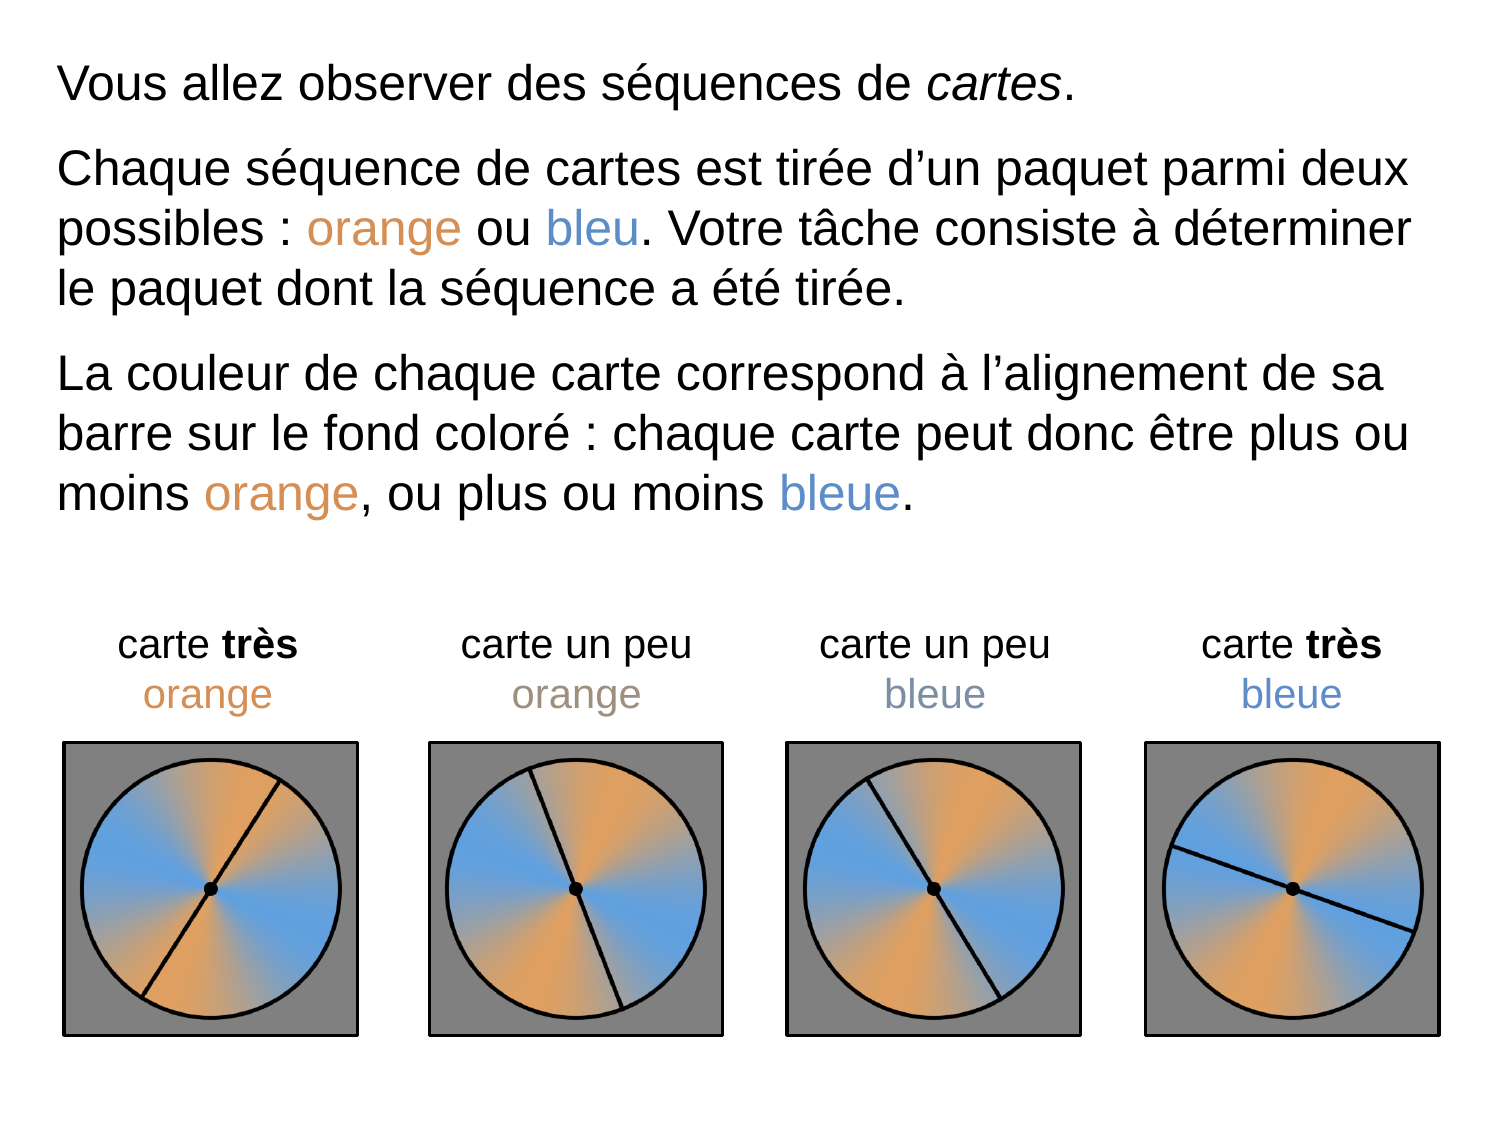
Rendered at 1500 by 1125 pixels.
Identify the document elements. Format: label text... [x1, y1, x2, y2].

text_box carte très orange [102, 609, 314, 725]
text_box carte très bleue [1186, 609, 1398, 725]
picture [1147, 743, 1438, 1035]
picture [65, 743, 356, 1035]
text_box Vous allez observer des séquences de cartes. Chaque séquence de cartes est tirée d’un paquet parmi deux possibles : orange ou bleu. Votre tâche consiste à déterminer le paquet dont la séquence a été tirée. La couleur de chaque carte correspond à l’alignement de sa barre sur le fond coloré : chaque carte peut donc être plus ou moins orange, ou plus ou moins bleue. [41, 42, 1454, 528]
text_box carte un peu bleue [804, 609, 1067, 725]
text_box carte un peu orange [445, 609, 708, 725]
picture [788, 743, 1079, 1035]
picture [430, 743, 722, 1035]
